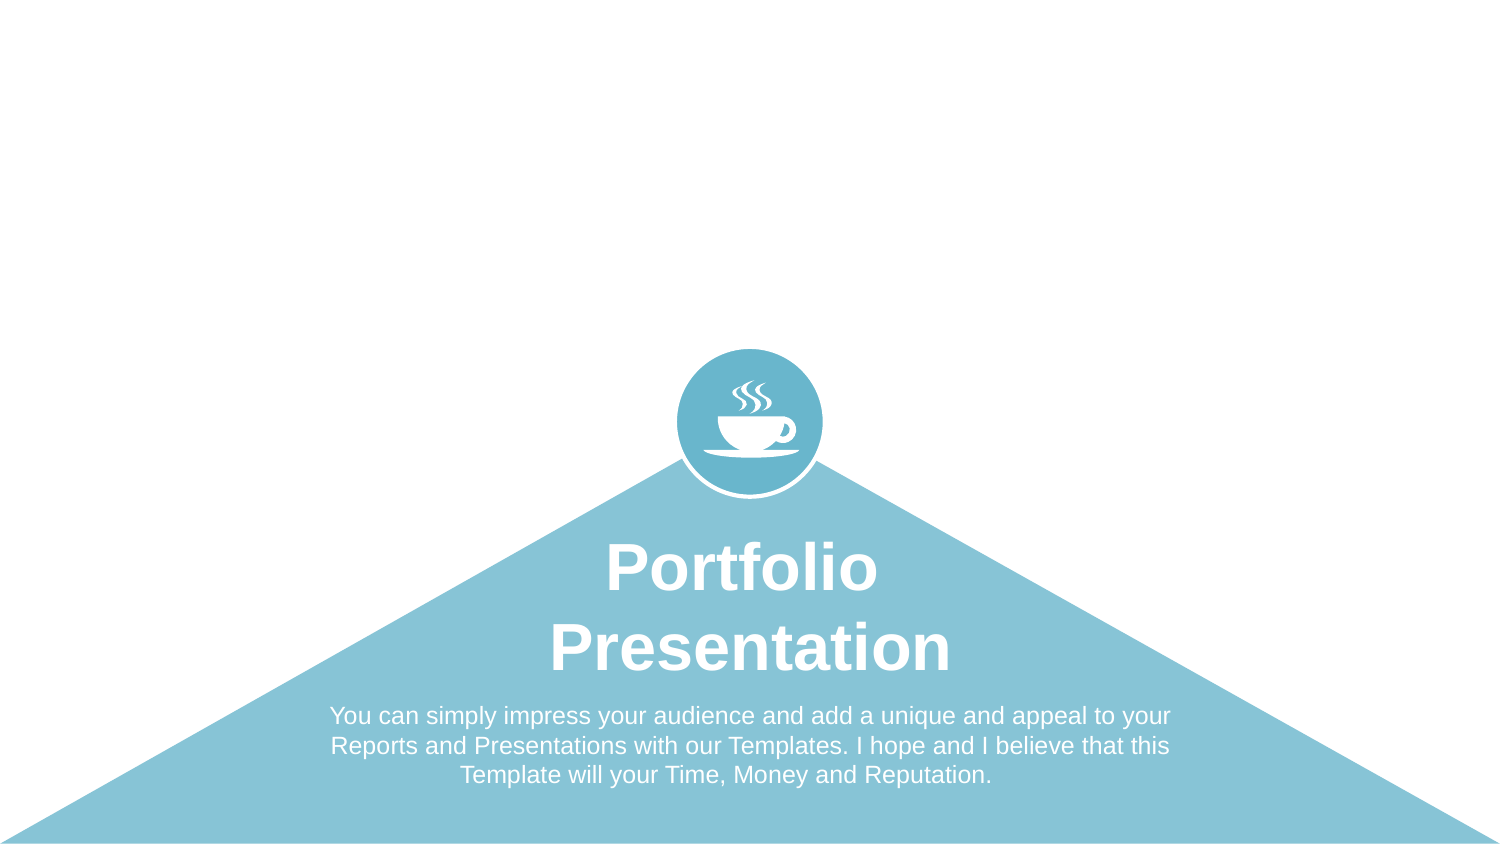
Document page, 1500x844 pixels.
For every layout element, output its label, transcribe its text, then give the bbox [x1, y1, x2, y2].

text_box You can simply impress your audience and add a unique and appeal to your Reports and Presentations with our Templates. I hope and I believe that this Template will your Time, Money and Reputation. [312, 691, 1190, 797]
text_box Portfolio Presentation [479, 516, 1023, 691]
text_box [576, 457, 920, 516]
text_box [0, 570, 1500, 844]
text_box [698, 378, 804, 460]
text_box [672, 344, 827, 499]
